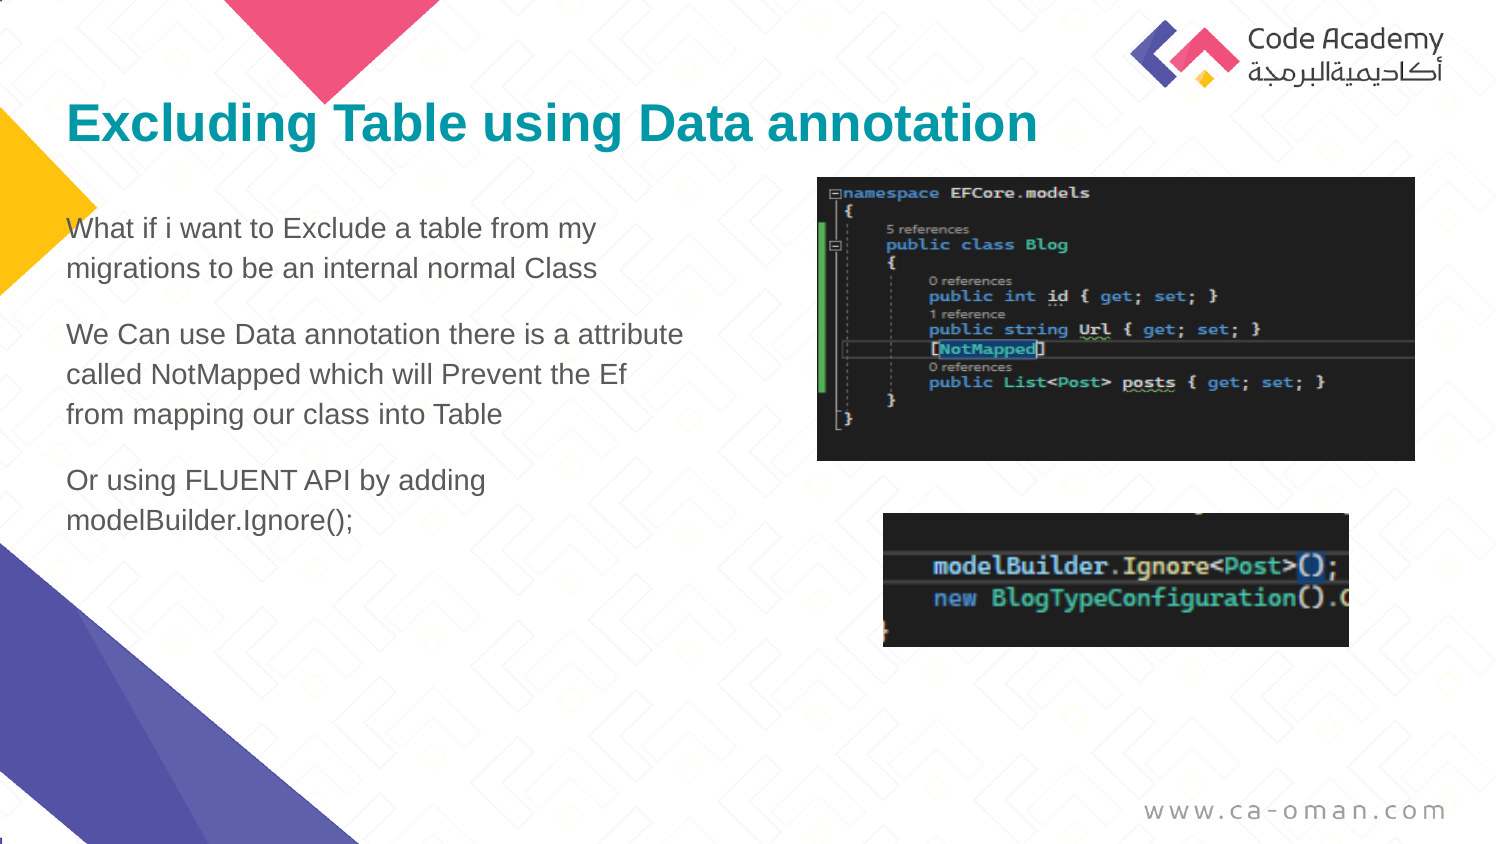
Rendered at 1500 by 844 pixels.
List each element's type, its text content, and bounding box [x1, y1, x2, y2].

picture [0, 0, 1500, 844]
title Excluding Table using Data annotation [51, 72, 1449, 167]
list What if i want to Exclude a table from my migrations to be an internal normal Class We Can use Data annotation there is a attribute called NotMapped which will Prevent the Ef from mapping our class into Table Or using FLUENT API by adding modelBuilder.Ignore(); [51, 189, 708, 750]
